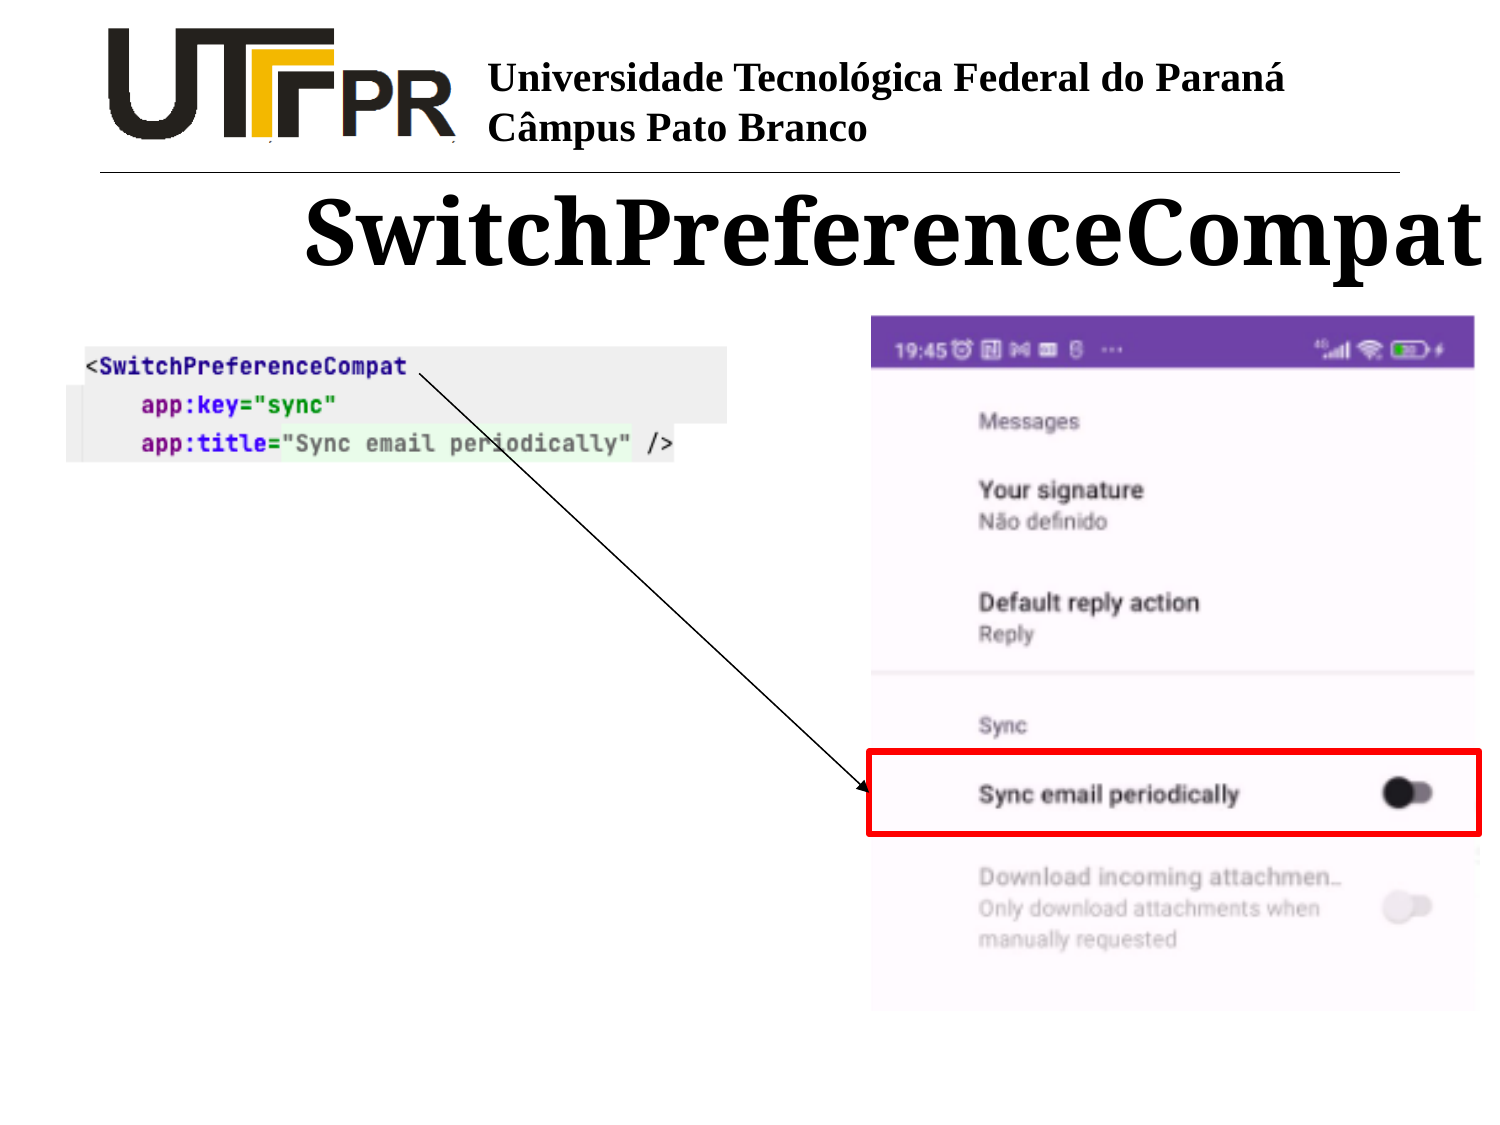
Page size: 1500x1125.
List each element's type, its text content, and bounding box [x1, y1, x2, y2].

picture [66, 337, 727, 474]
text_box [418, 373, 870, 794]
title SwitchPreferenceCompat [183, 90, 1500, 386]
picture [871, 314, 1480, 1011]
picture [106, 26, 461, 143]
